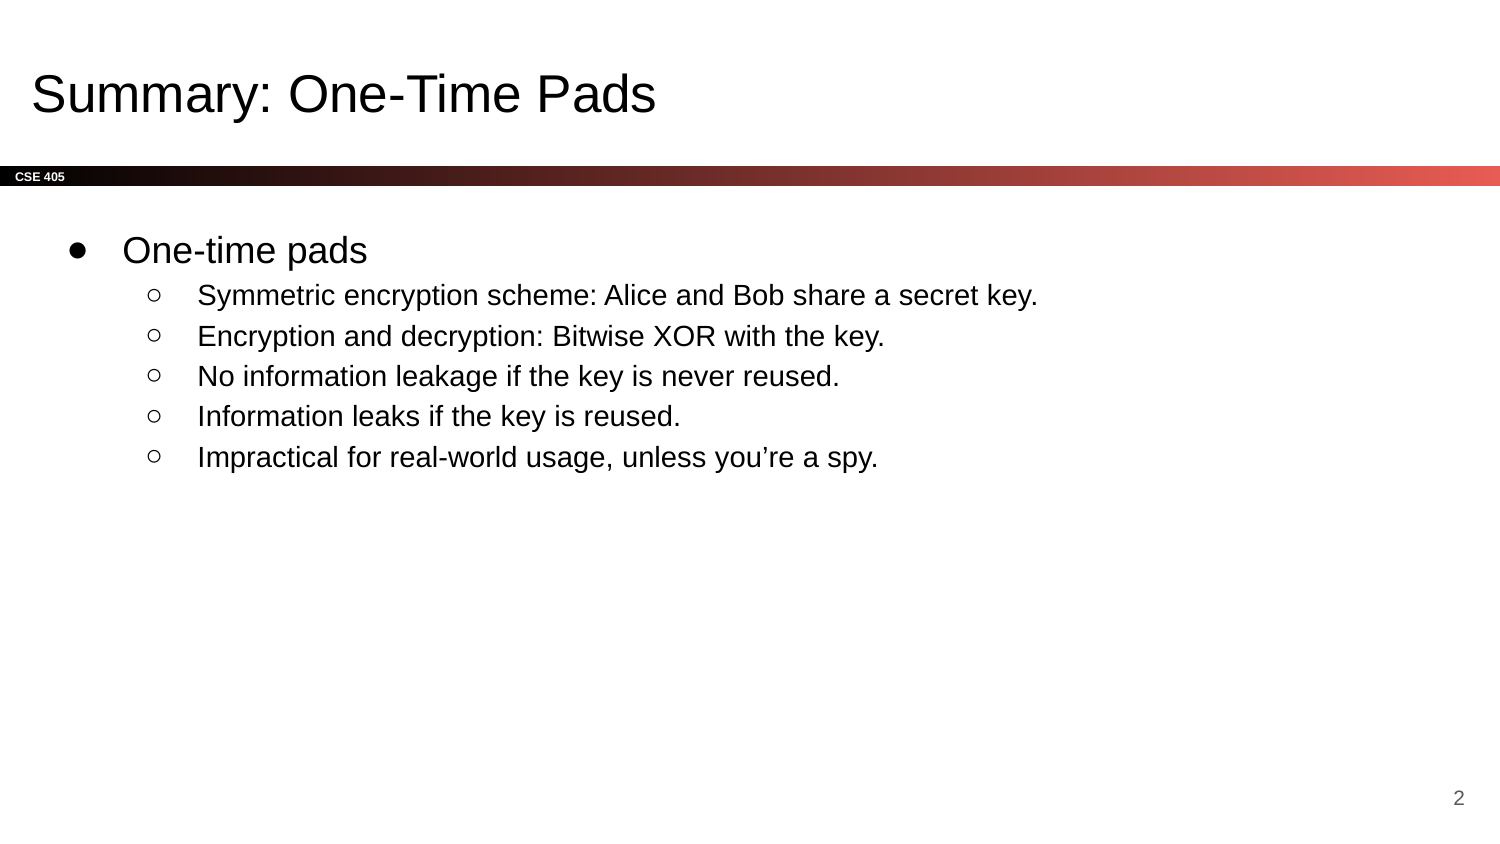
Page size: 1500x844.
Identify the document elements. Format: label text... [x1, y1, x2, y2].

list One-time pads Symmetric encryption scheme: Alice and Bob share a secret key. Encryption and decryption: Bitwise XOR with the key. No information leakage if the key is never reused. Information leaks if the key is reused. Impractical for real-world usage, unless you’re a spy. [32, 204, 1431, 823]
slide_number ‹#› [1389, 764, 1480, 830]
title Summary: One-Time Pads [16, 44, 1415, 139]
